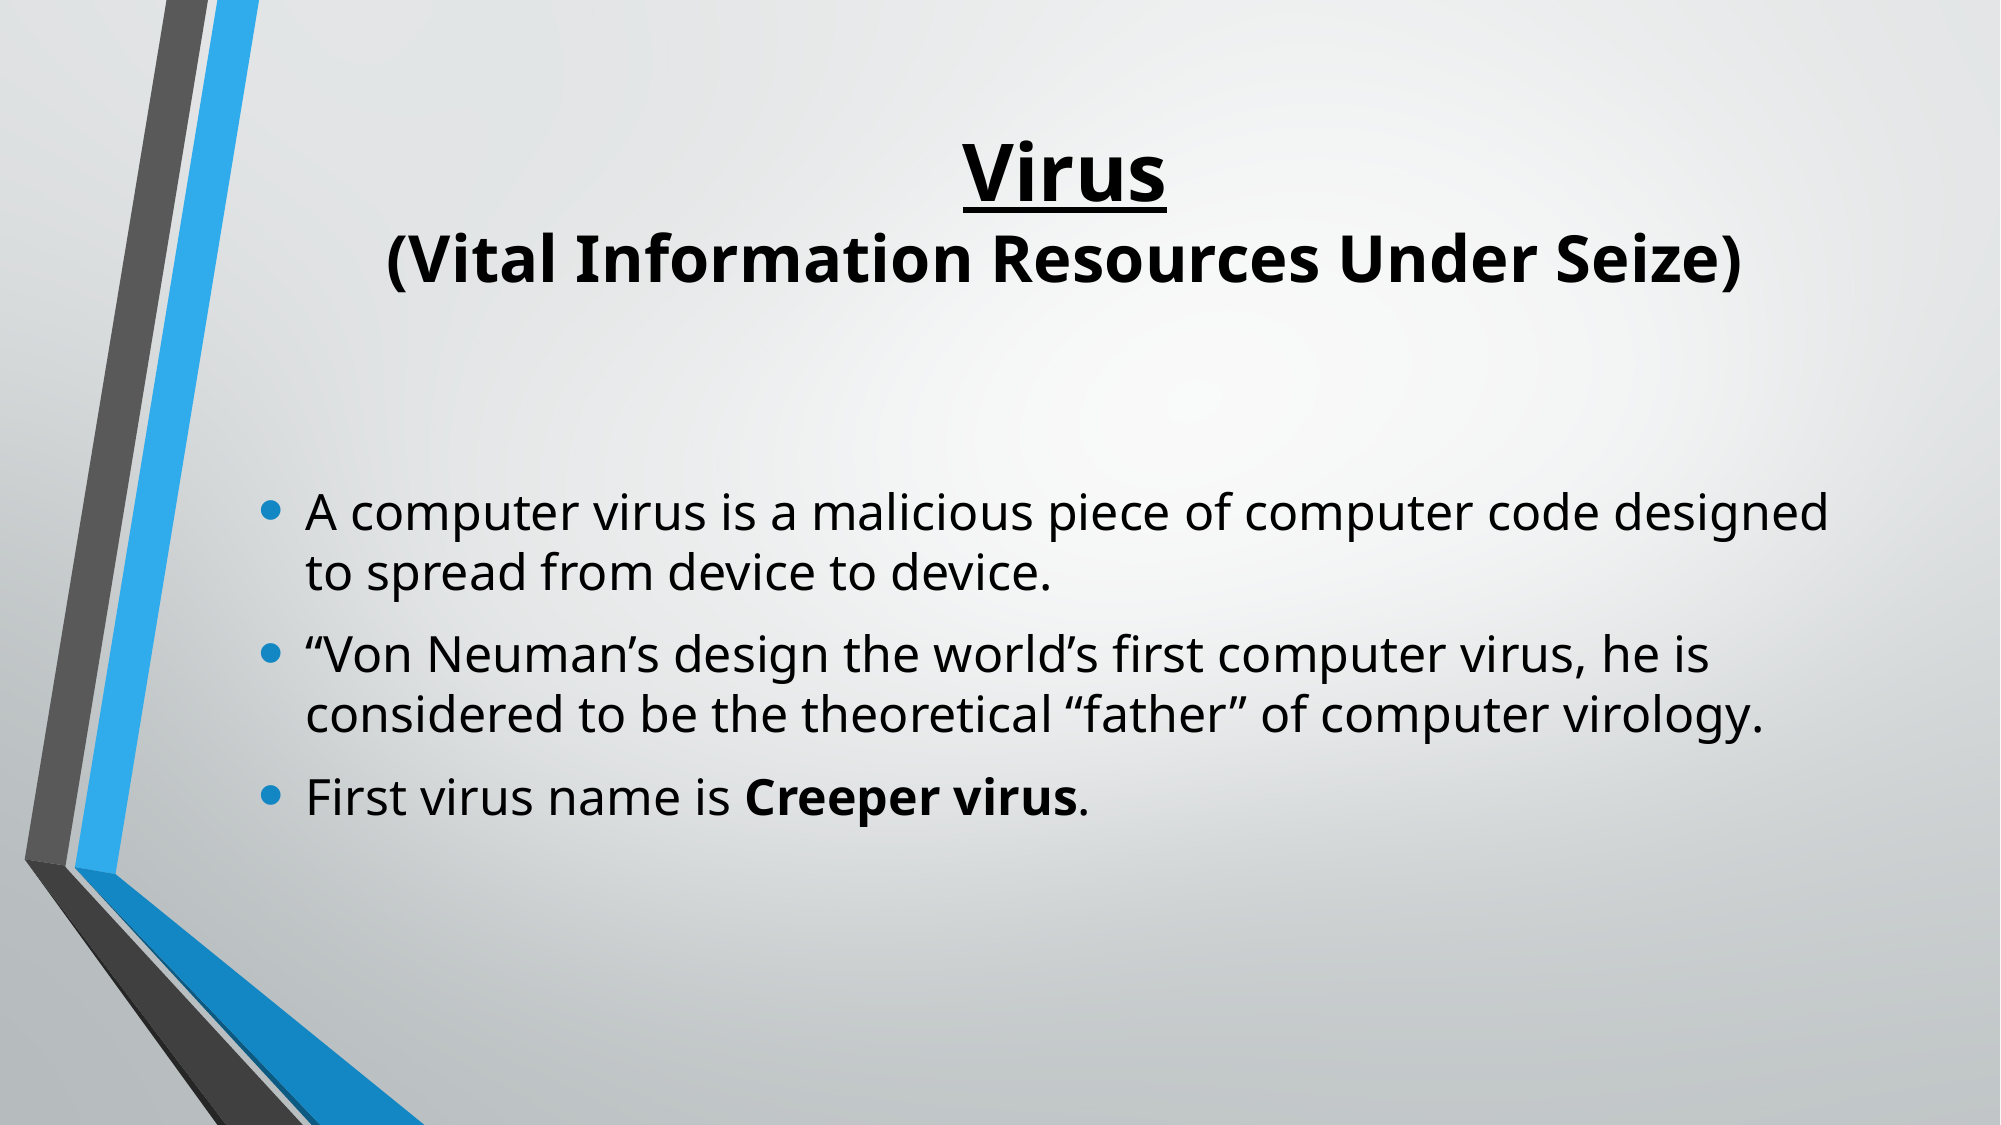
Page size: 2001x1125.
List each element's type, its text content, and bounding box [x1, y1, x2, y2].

list A computer virus is a malicious piece of computer code designed to spread from device to device. “Von Neuman’s design the world’s first computer virus, he is considered to be the theoretical “father” of computer virology. First virus name is Creeper virus. [243, 437, 1887, 950]
title Virus (Vital Information Resources Under Seize) [243, 112, 1887, 400]
